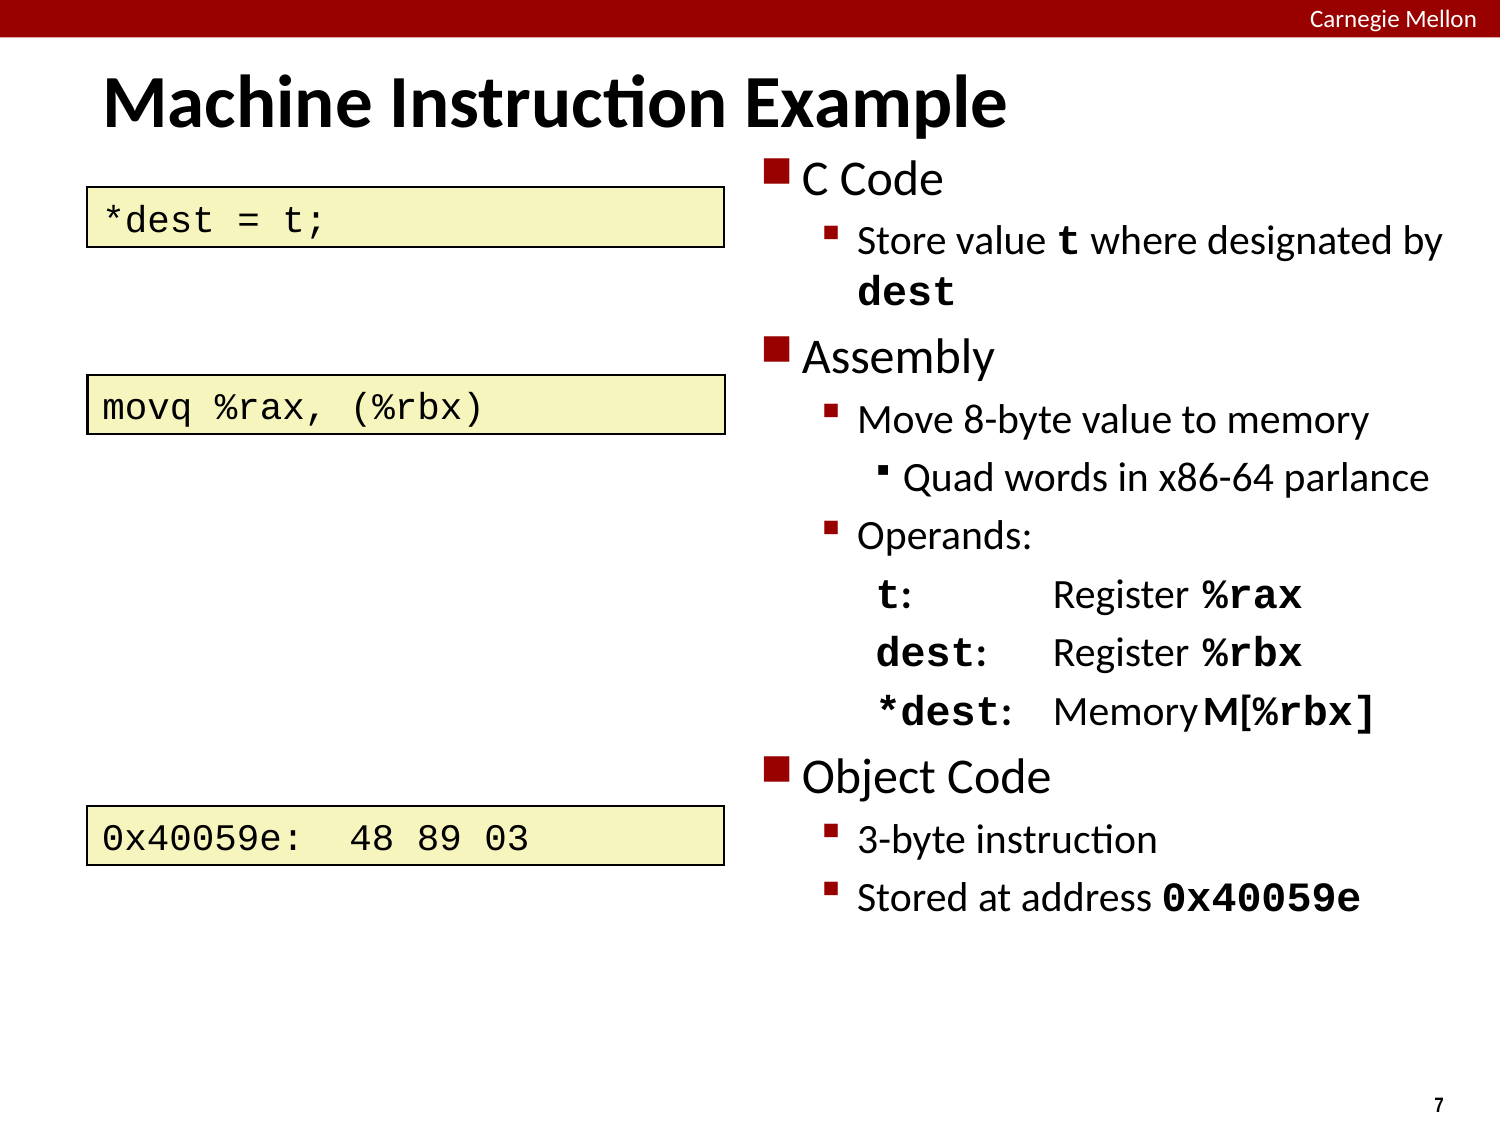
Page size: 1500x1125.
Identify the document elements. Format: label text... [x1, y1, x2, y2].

text_box 0x40059e: 48 89 03 [86, 805, 725, 866]
text_box movq %rax, (%rbx) [87, 374, 725, 435]
text_box *dest = t; [87, 187, 725, 247]
list C Code Store value t where designated by dest Assembly Move 8-byte value to memory Quad words in x86-64 parlance Operands: t: Register %rax dest: Register %rbx *dest: Memory M[%rbx] Object Code 3-byte instruction Stored at address 0x40059e [749, 137, 1500, 1088]
title Machine Instruction Example [87, 49, 1280, 145]
